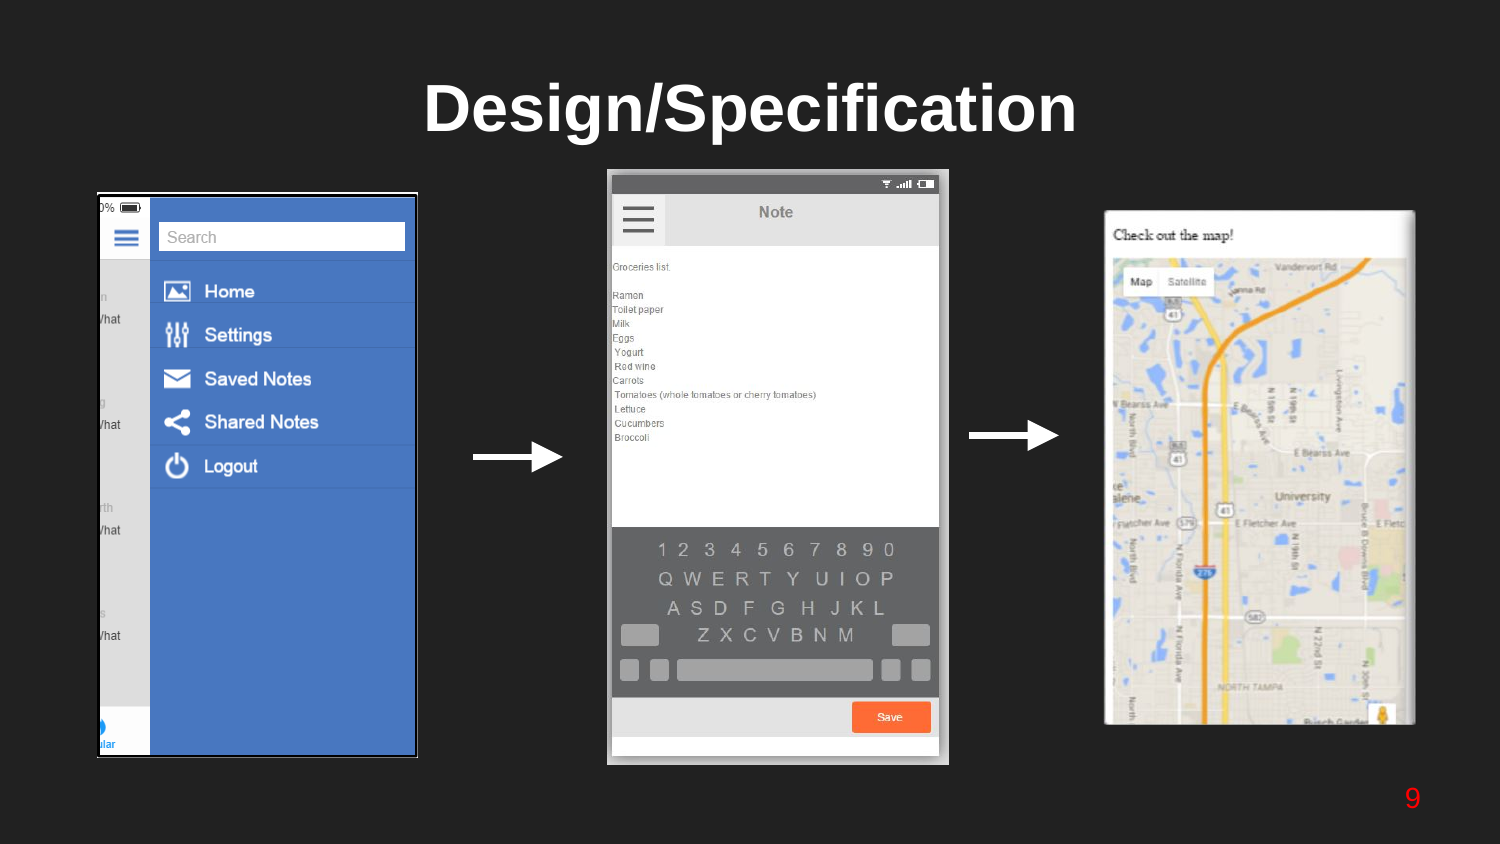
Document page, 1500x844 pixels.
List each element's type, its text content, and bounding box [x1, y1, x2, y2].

slide_number 9 [1389, 764, 1480, 830]
picture [607, 169, 949, 766]
picture [97, 192, 418, 758]
picture [1103, 210, 1418, 725]
title Design/Specification [52, 49, 1450, 144]
